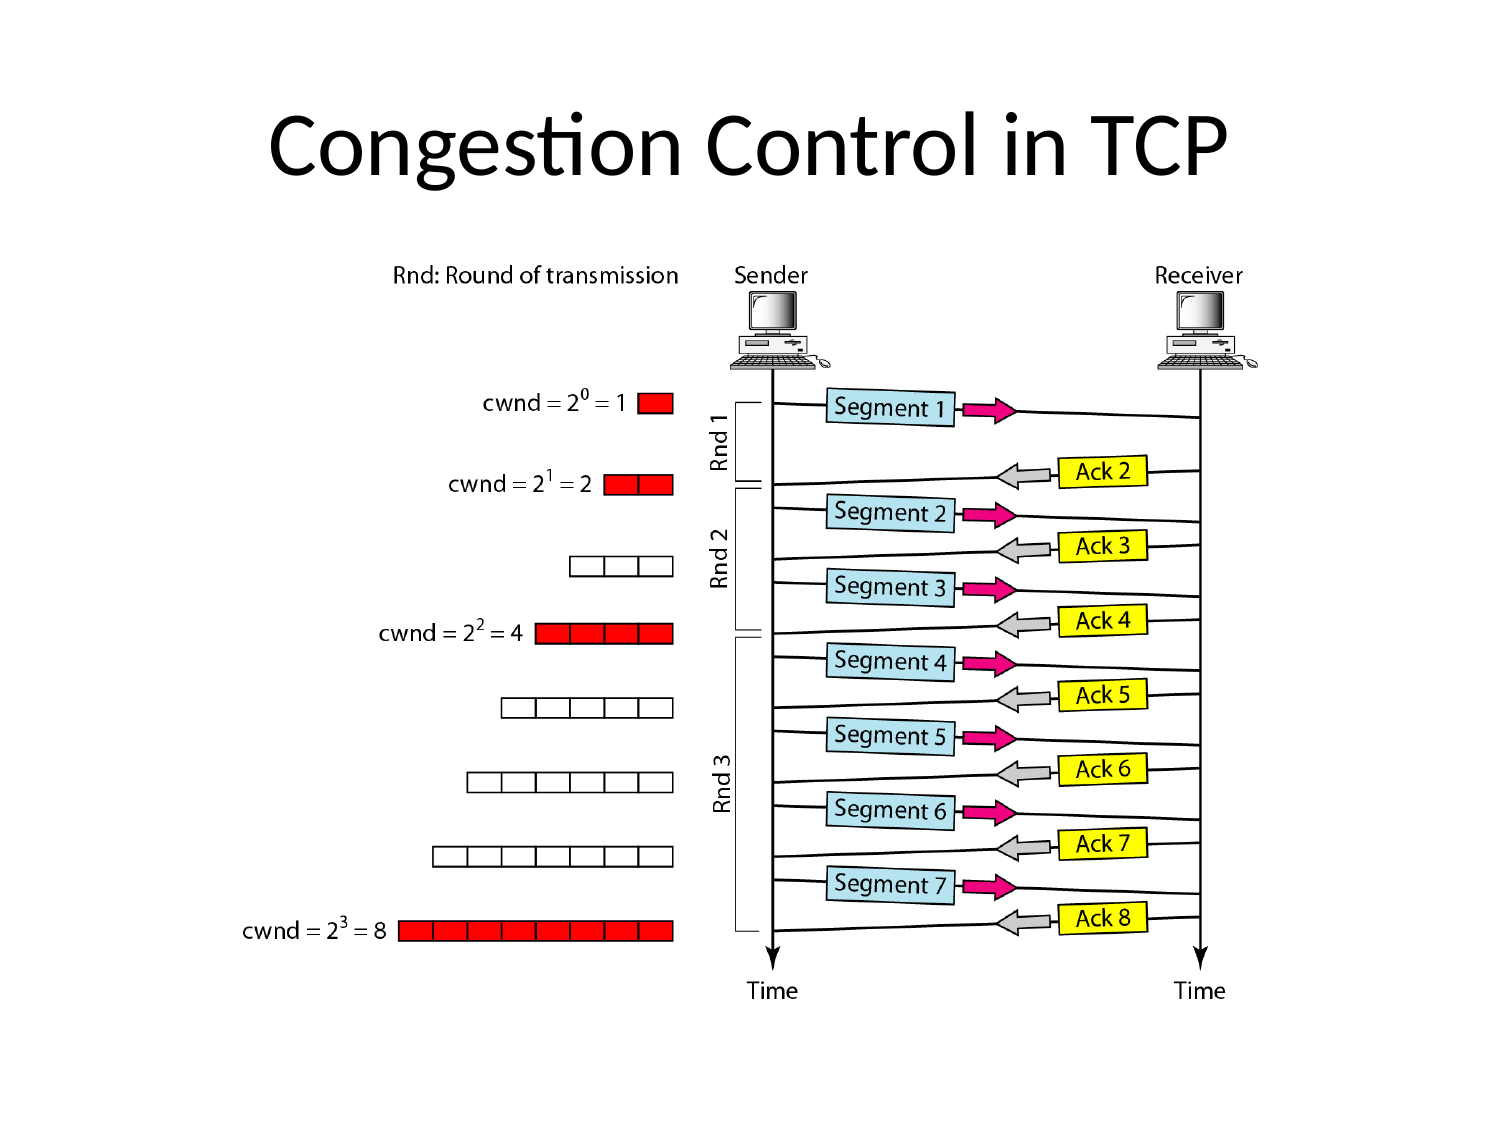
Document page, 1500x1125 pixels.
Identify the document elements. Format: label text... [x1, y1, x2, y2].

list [241, 262, 1259, 1006]
title Congestion Control in TCP [75, 45, 1425, 233]
